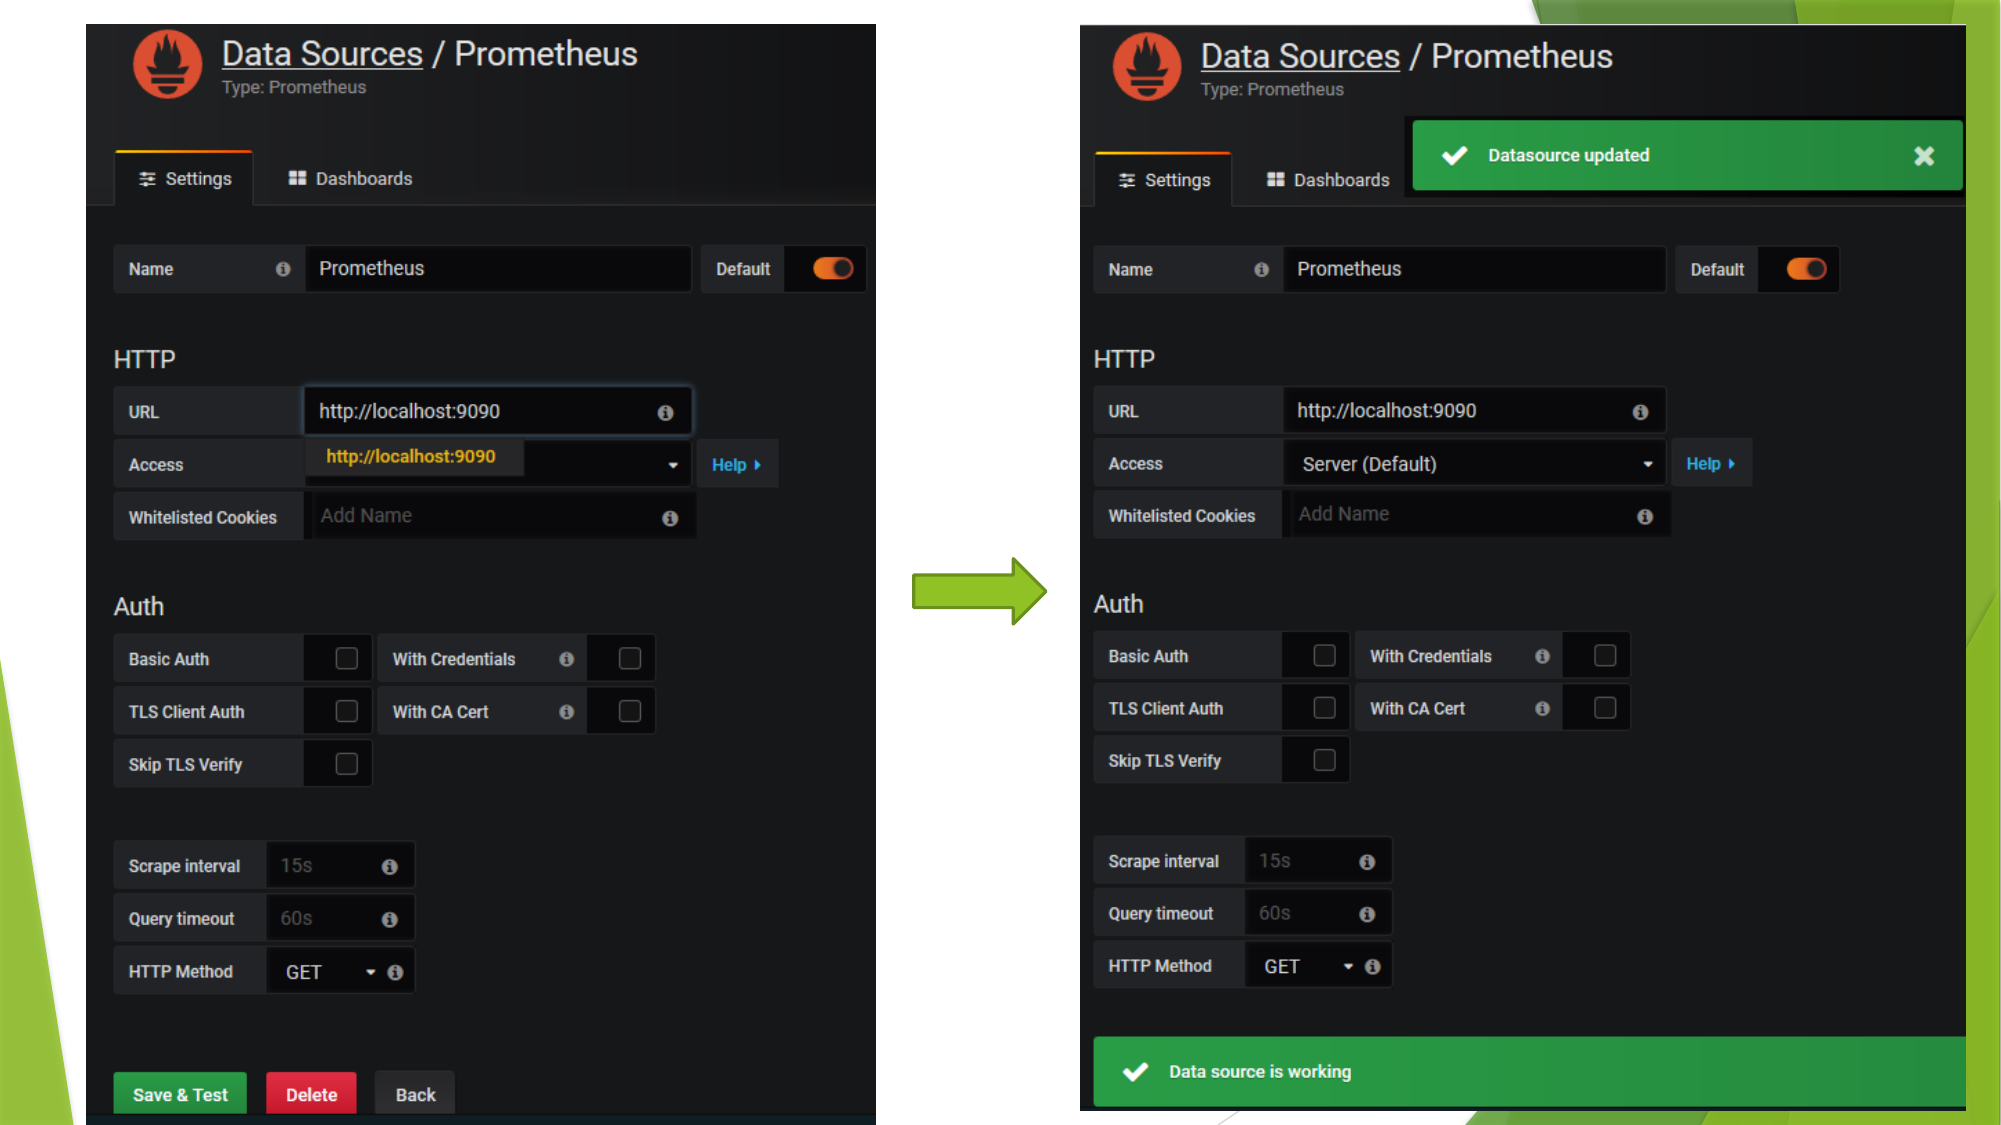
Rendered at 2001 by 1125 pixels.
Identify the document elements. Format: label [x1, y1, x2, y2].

picture [1079, 24, 1966, 1112]
text_box [912, 557, 1048, 626]
picture [85, 24, 876, 1125]
